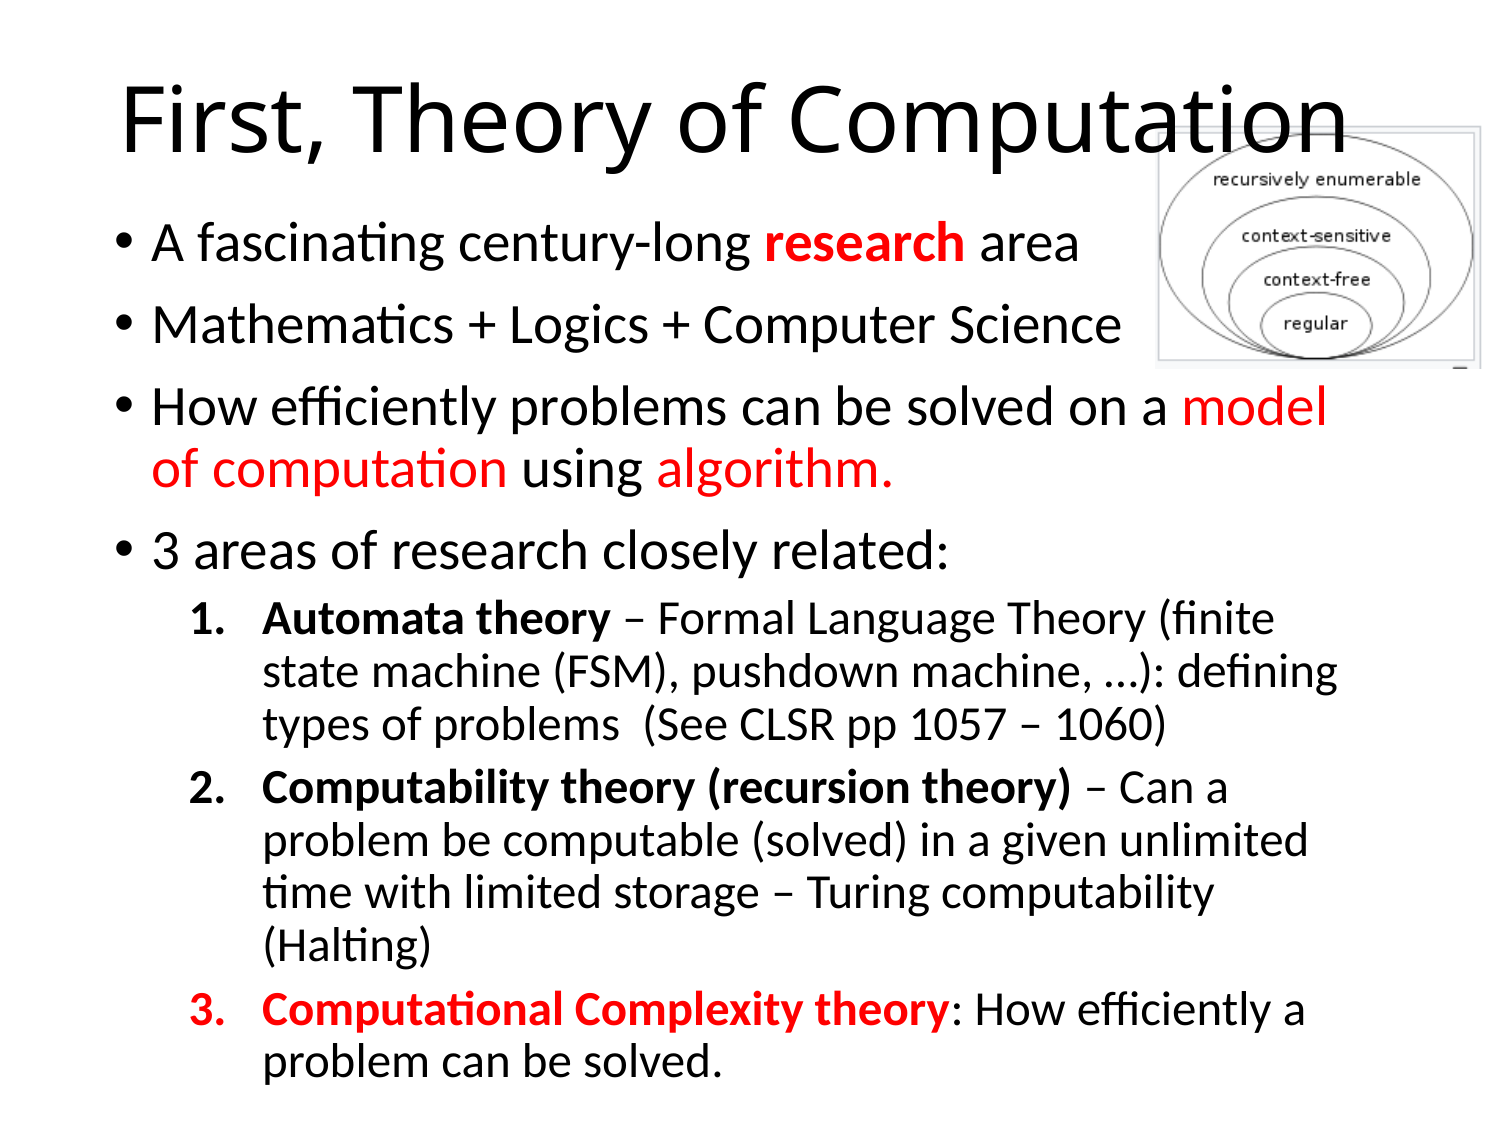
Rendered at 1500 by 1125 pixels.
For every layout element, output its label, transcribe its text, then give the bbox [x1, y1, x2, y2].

title First, Theory of Computation [103, 59, 1397, 187]
picture [1155, 122, 1483, 369]
list A fascinating century-long research area Mathematics + Logics + Computer Science How efficiently problems can be solved on a model of computation using algorithm. 3 areas of research closely related: Automata theory – Formal Language Theory (finite state machine (FSM), pushdown machine, …): defining types of problems (See CLSR pp 1057 – 1060) Computability theory (recursion theory) – Can a problem be computable (solved) in a given unlimited time with limited storage – Turing computability (Halting) Computational Complexity theory: How efficiently a problem can be solved. [100, 205, 1394, 1104]
